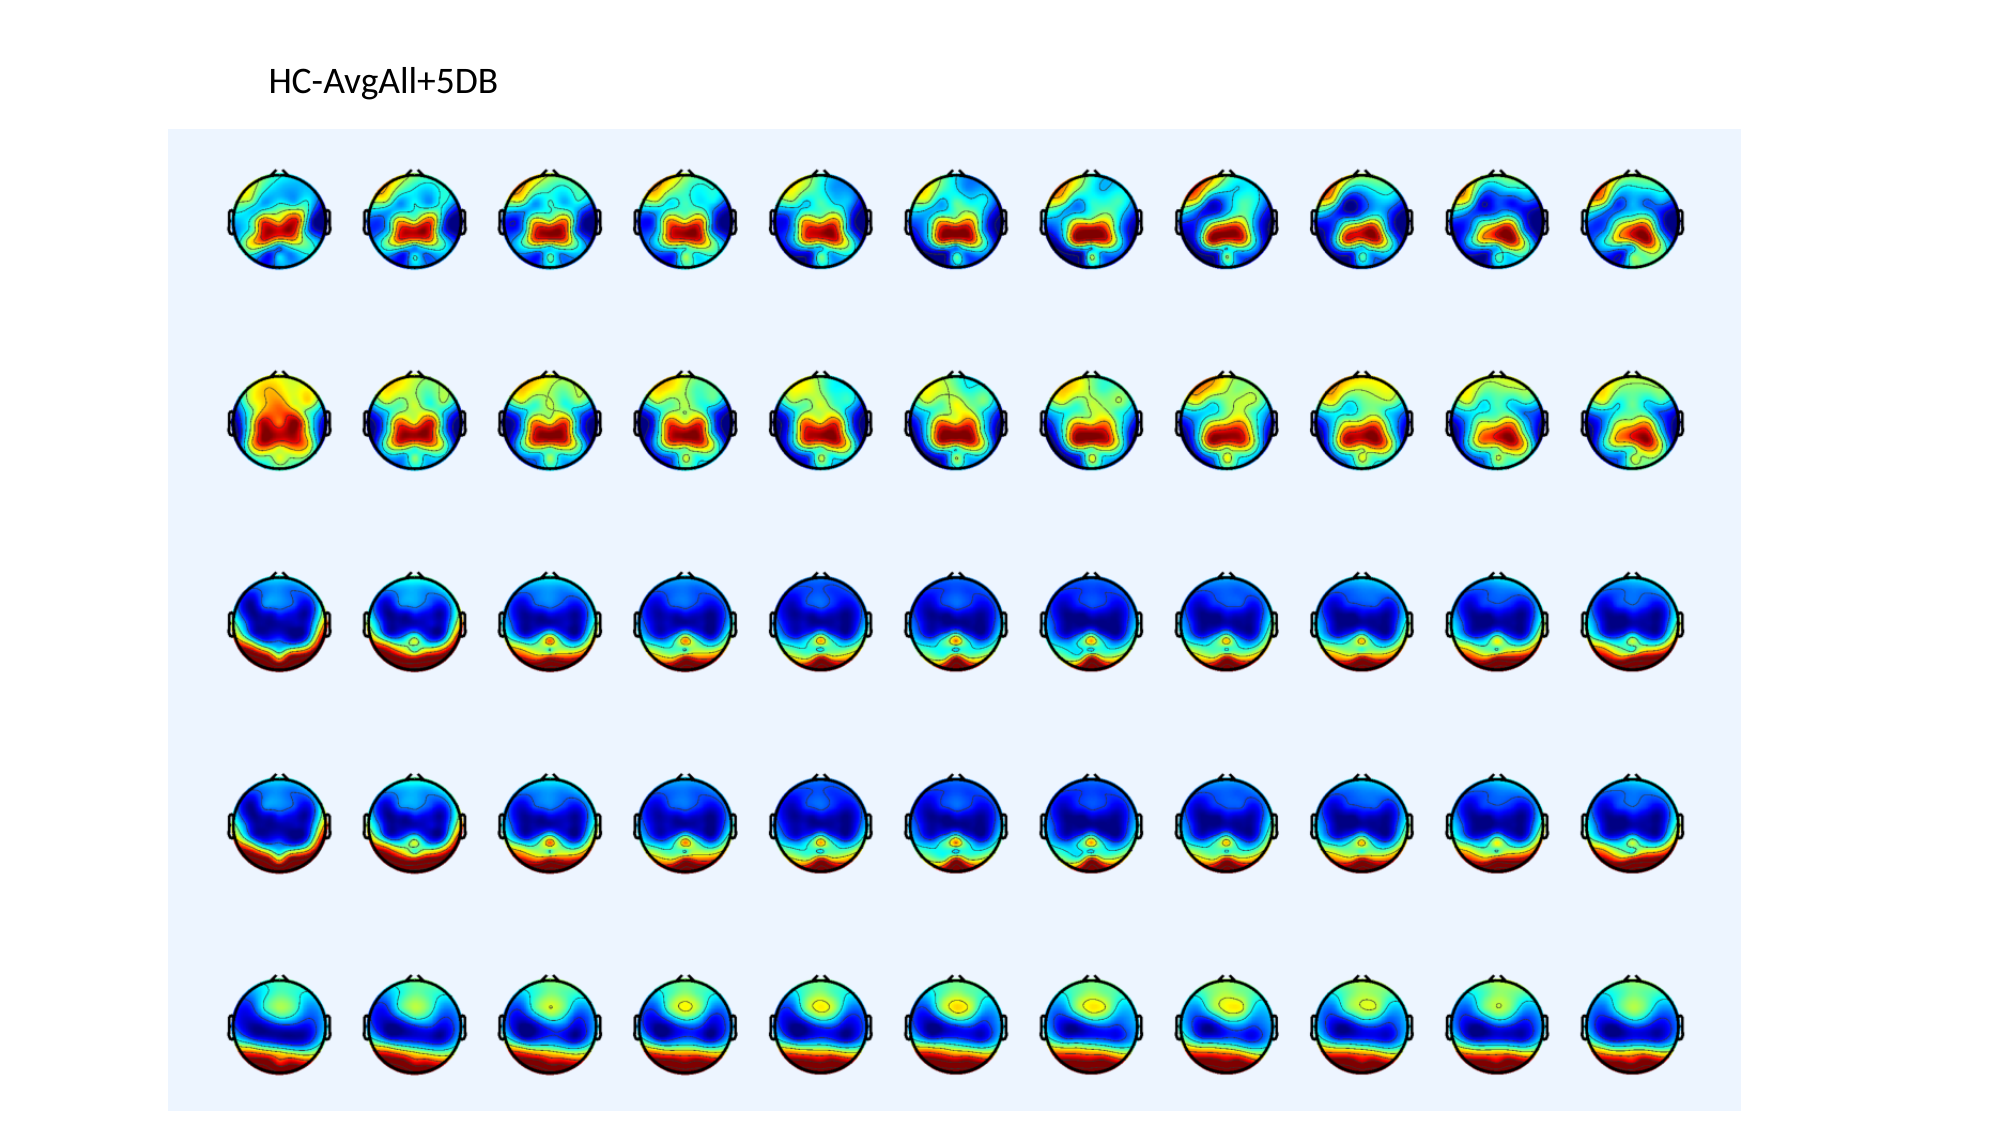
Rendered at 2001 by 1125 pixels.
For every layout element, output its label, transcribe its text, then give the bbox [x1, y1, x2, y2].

text_box HC-AvgAll+5DB [253, 48, 514, 109]
picture [168, 129, 1741, 1111]
